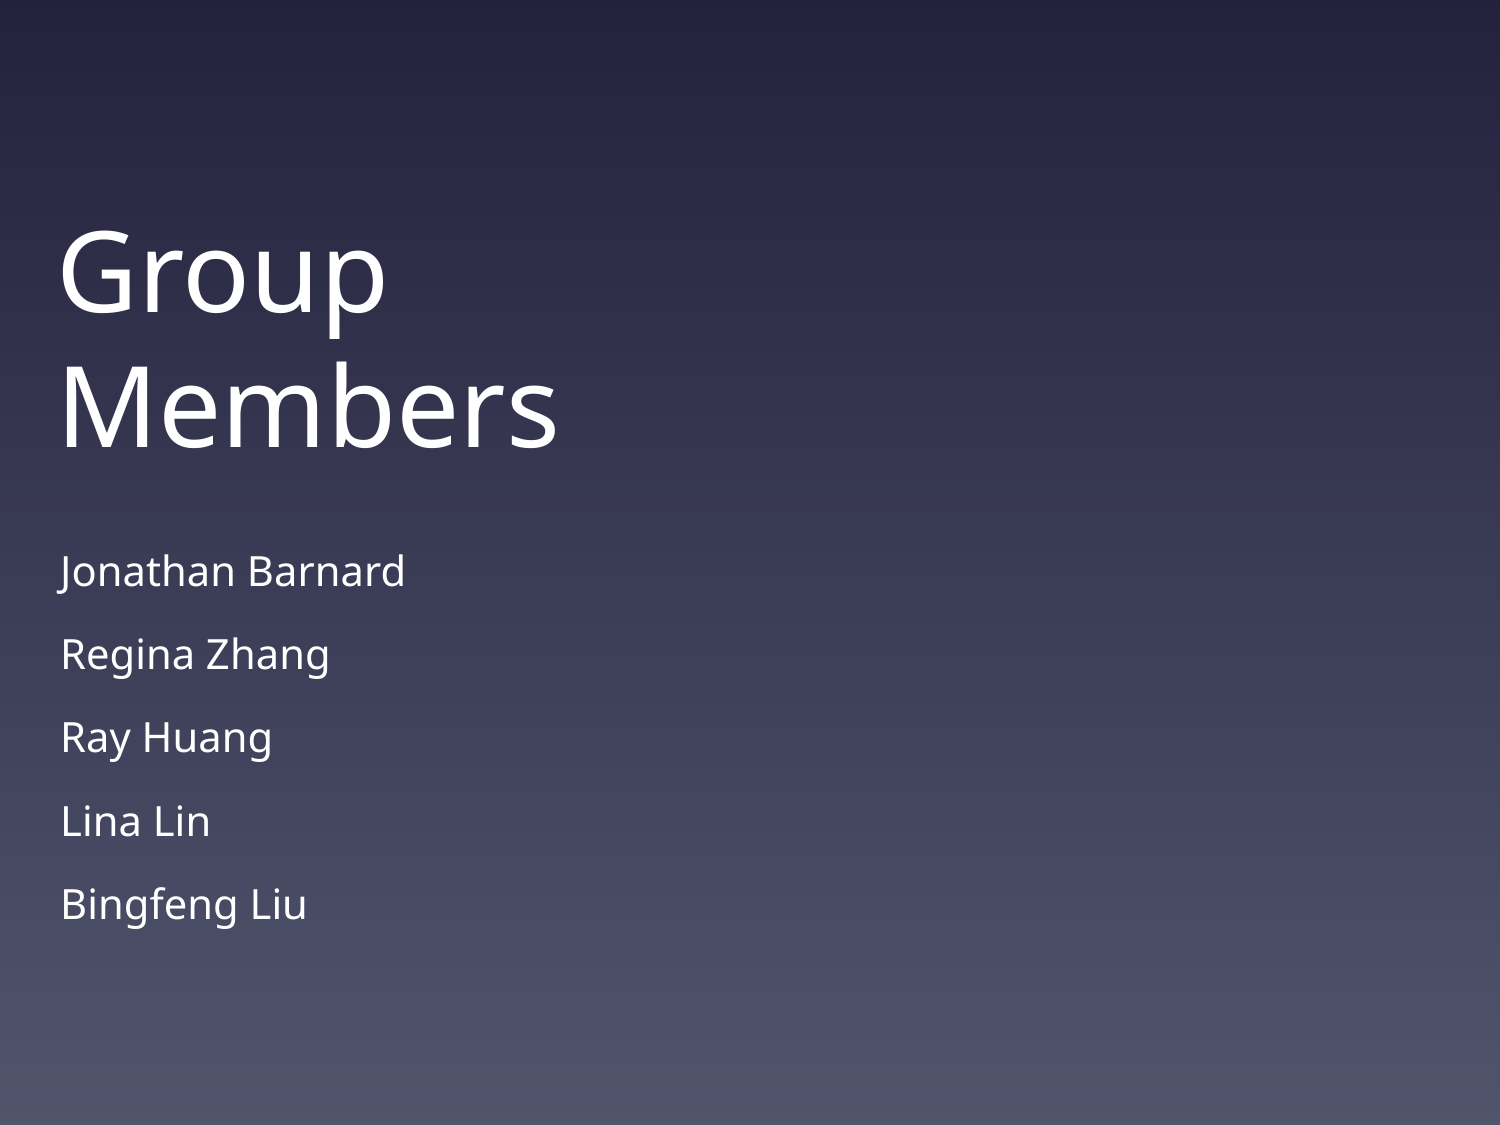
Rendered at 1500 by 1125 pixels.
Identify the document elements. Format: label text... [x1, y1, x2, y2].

text_box Jonathan Barnard Regina Zhang Ray Huang Lina Lin Bingfeng Liu [45, 505, 893, 943]
text_box Group Members [41, 192, 845, 342]
